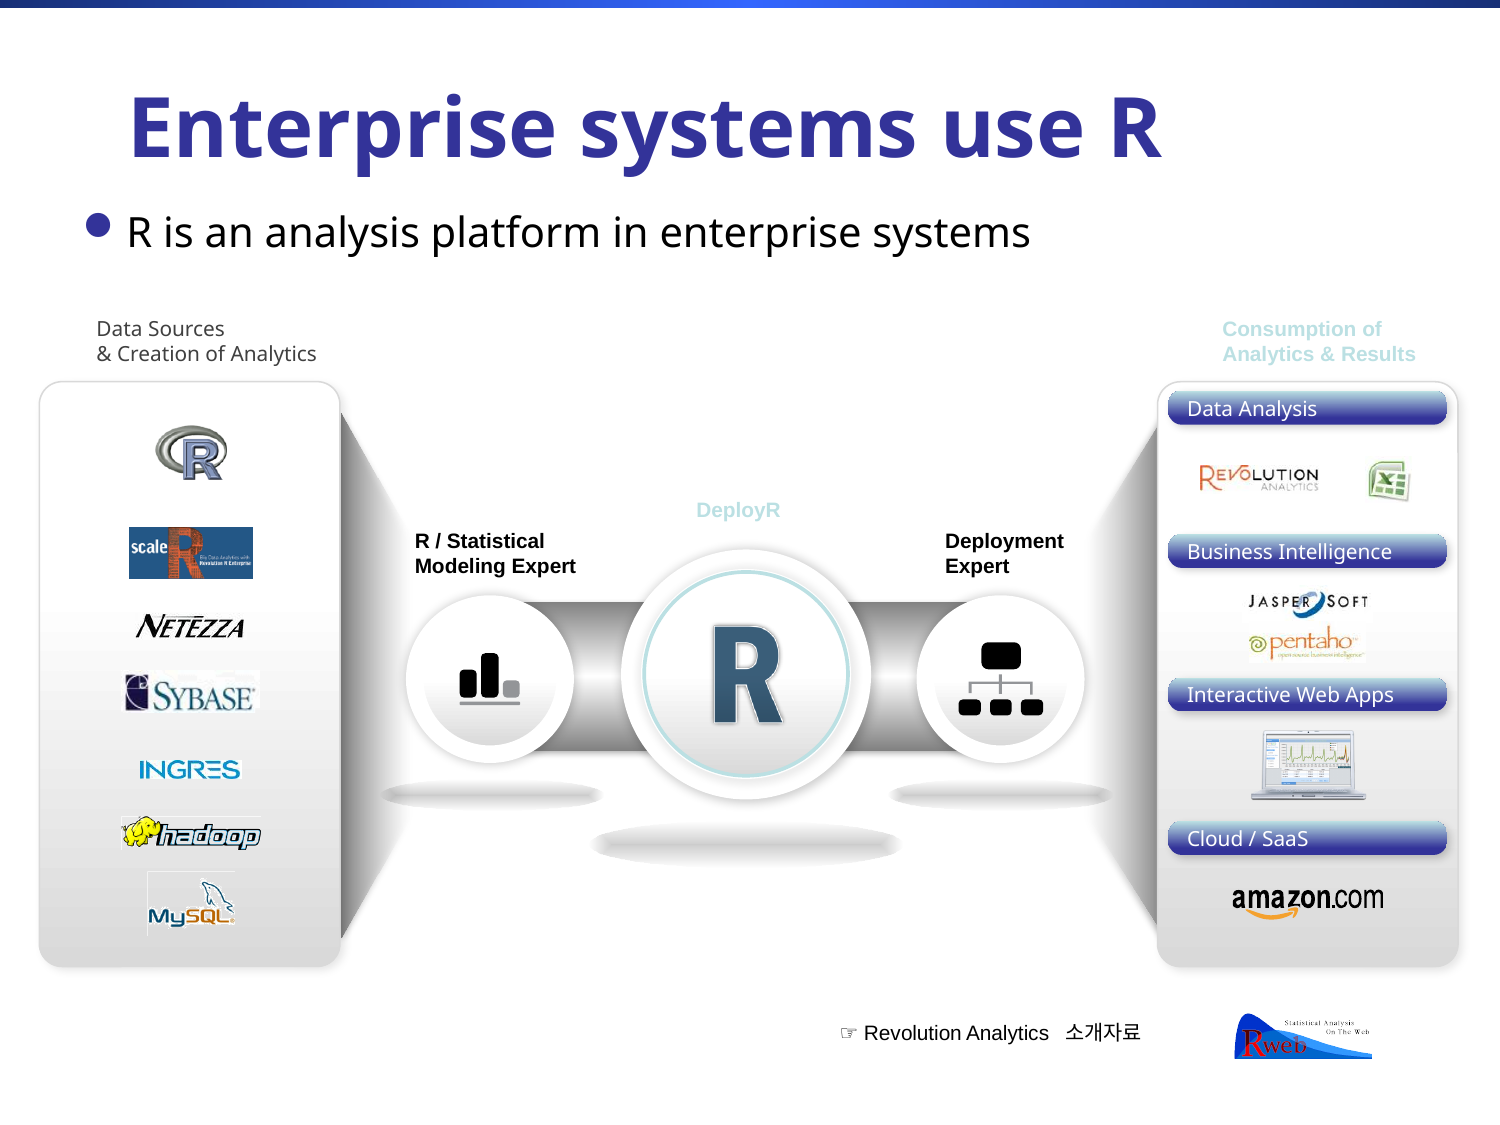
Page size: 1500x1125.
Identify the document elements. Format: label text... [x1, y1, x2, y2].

picture [1234, 1013, 1372, 1060]
text_box Enterprise systems use R [112, 66, 1500, 179]
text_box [39, 307, 1459, 967]
text_box R is an analysis platform in enterprise systems [67, 173, 1472, 281]
text_box ☞ Revolution Analytics 소개자료 [824, 999, 1157, 1052]
